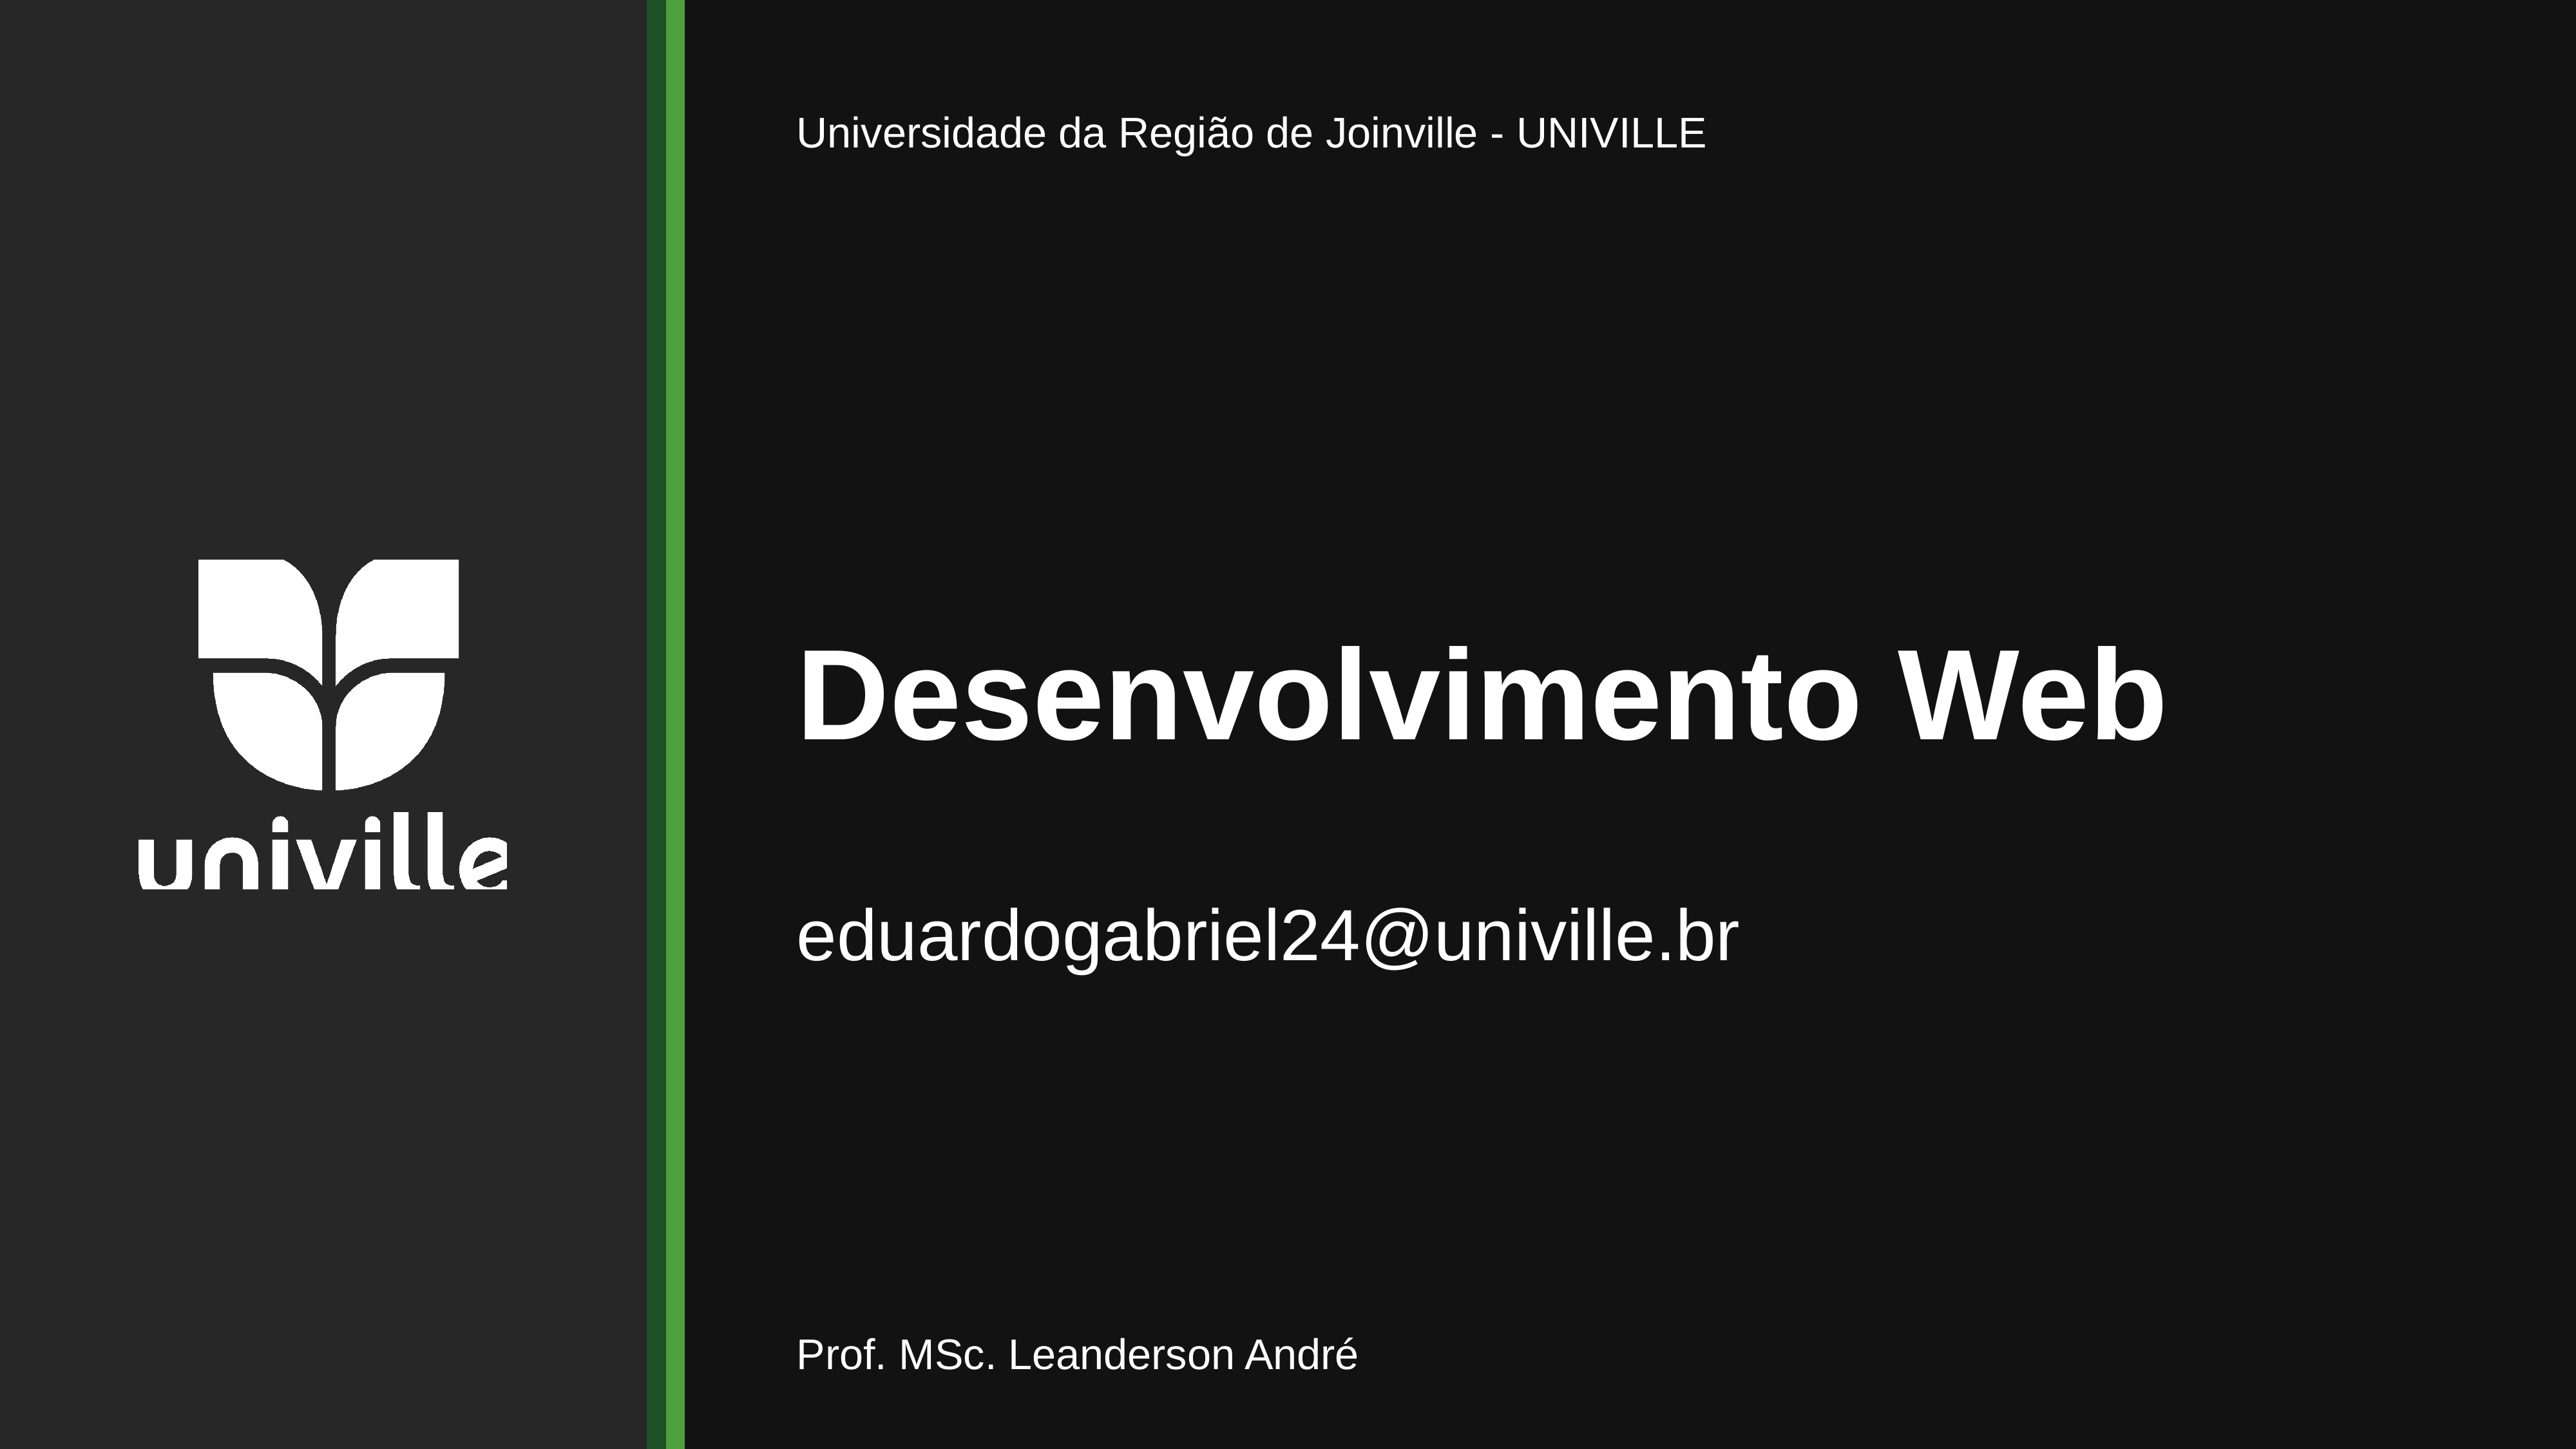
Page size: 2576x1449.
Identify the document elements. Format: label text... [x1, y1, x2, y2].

text_box Universidade da Região de Joinville - UNIVILLE [787, 100, 2338, 162]
text_box [0, 0, 646, 1449]
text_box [787, 585, 2564, 981]
text_box Prof. MSc. Leanderson André [787, 1321, 2338, 1383]
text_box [646, 0, 685, 1449]
picture [138, 560, 507, 889]
